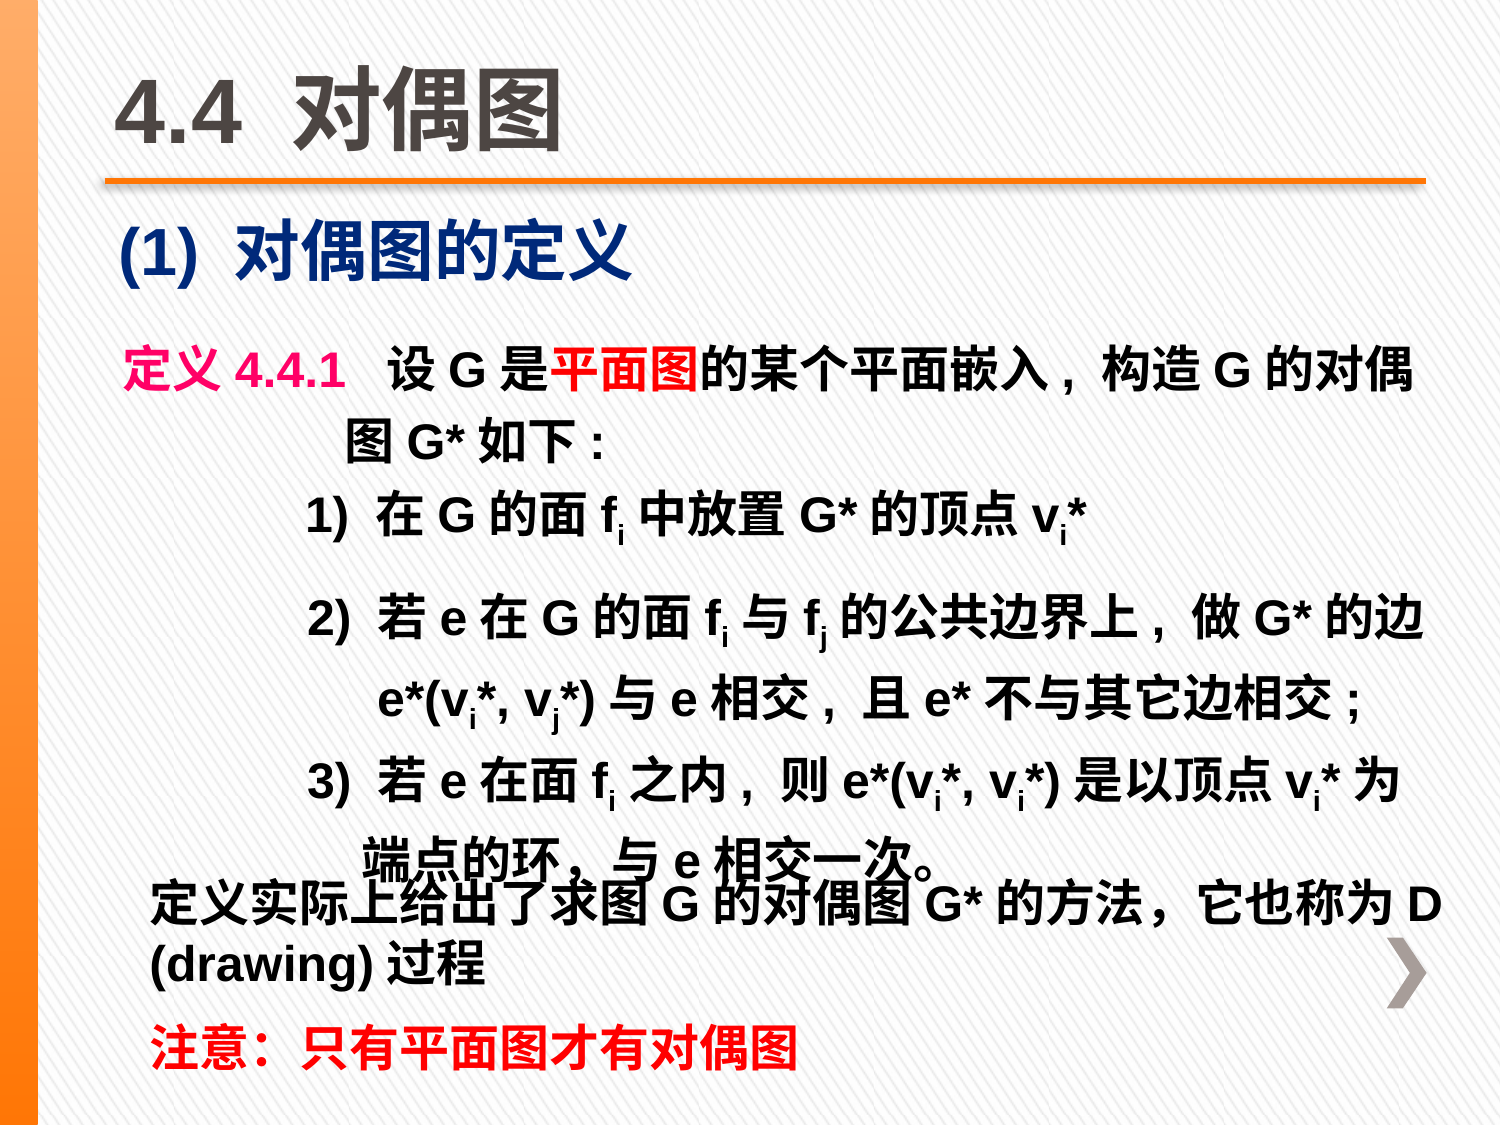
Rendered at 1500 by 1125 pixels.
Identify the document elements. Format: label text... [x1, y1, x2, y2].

text_box (1) 对偶图的定义 [103, 170, 1285, 331]
text_box 2) 若e在G的面fi与fj的公共边界上, 做G*的边 e*(vi*, vj*)与e相交, 且e*不与其它边相交; 3) 若e在面fi之内, 则e*(vi*, vi*)是以顶点vi*为 端点的环，与e相交一次。 [71, 571, 1500, 889]
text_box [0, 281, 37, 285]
text_box 定义实际上给出了求图G的对偶图G*的方法，它也称为D (drawing)过程 注意：只有平面图才有对偶图 [134, 864, 1491, 1085]
title 4.4 对偶图 [99, 0, 1422, 170]
text_box 定义4.4.1 设G是平面图的某个平面嵌入, 构造G的对偶图G*如下: 1) 在G的面fi中放置G*的顶点vi* [122, 325, 1463, 552]
